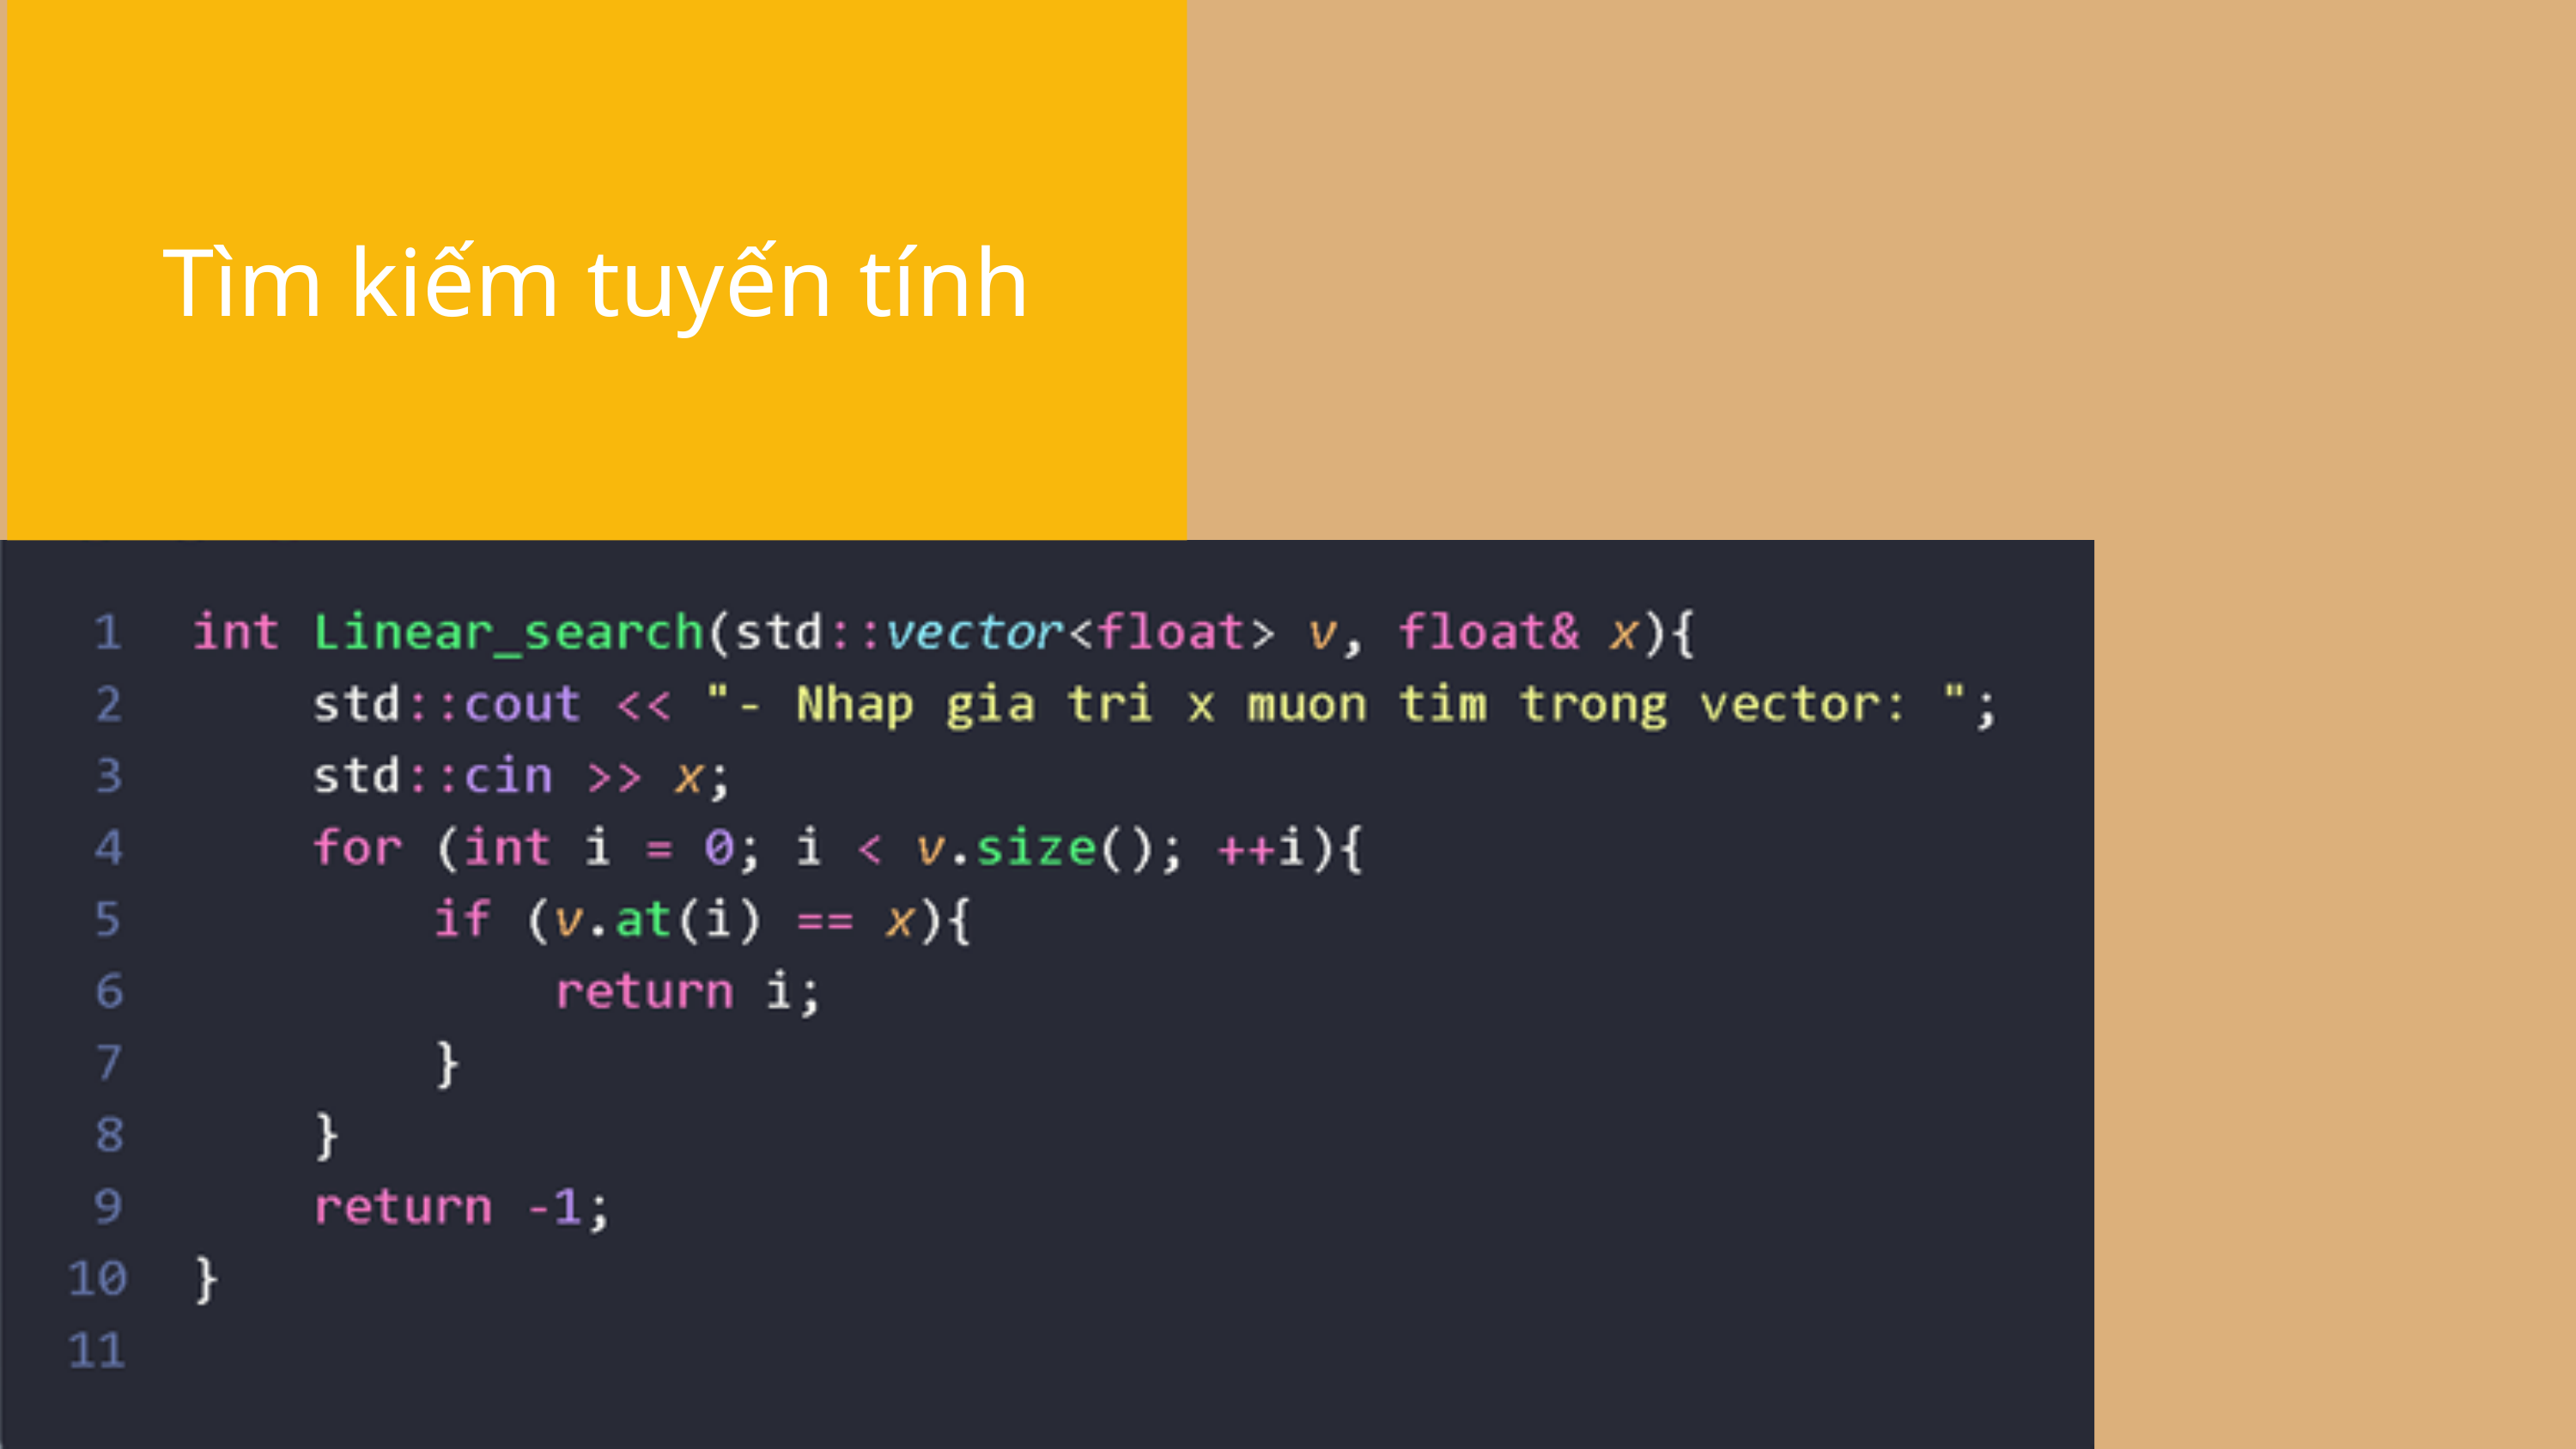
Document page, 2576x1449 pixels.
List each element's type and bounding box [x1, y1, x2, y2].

text_box [0, 540, 2095, 1449]
text_box [7, 0, 1188, 541]
